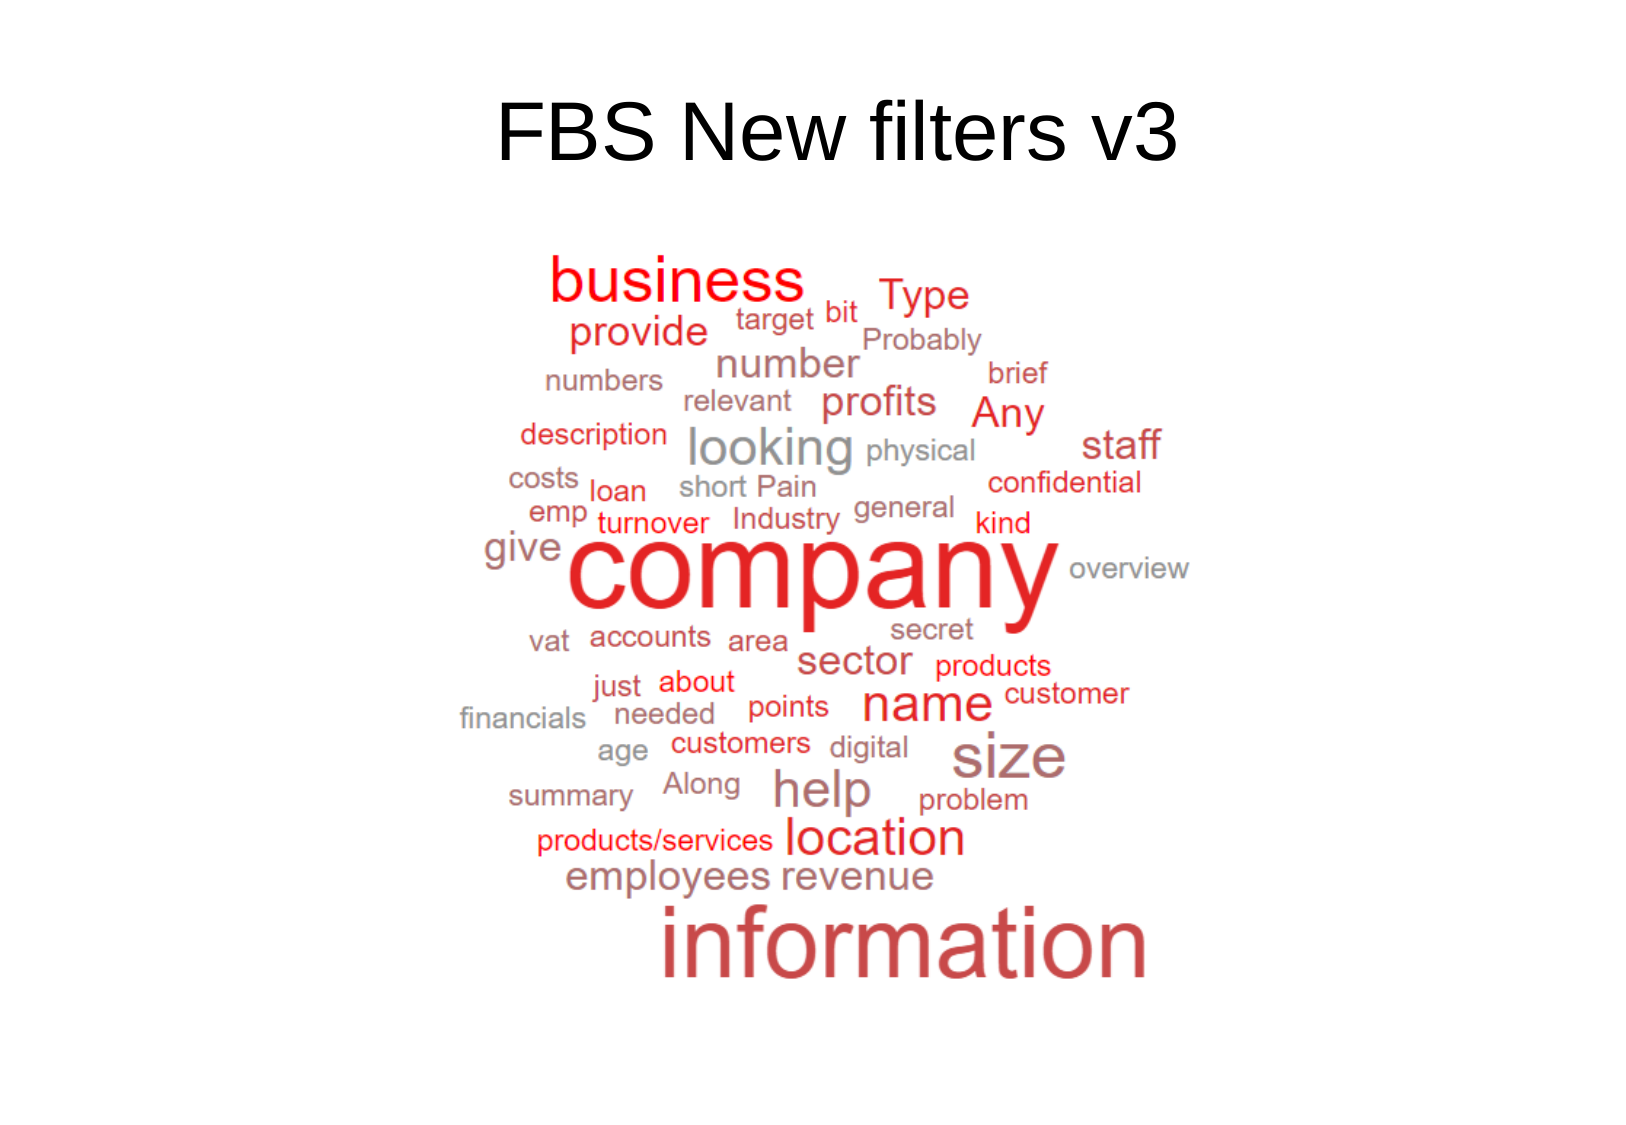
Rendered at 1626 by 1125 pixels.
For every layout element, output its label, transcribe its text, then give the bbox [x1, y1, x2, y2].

title FBS New filters v3 [81, 45, 1544, 233]
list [114, 136, 1511, 1040]
text_box FBS New filters v3 [106, 70, 1569, 258]
